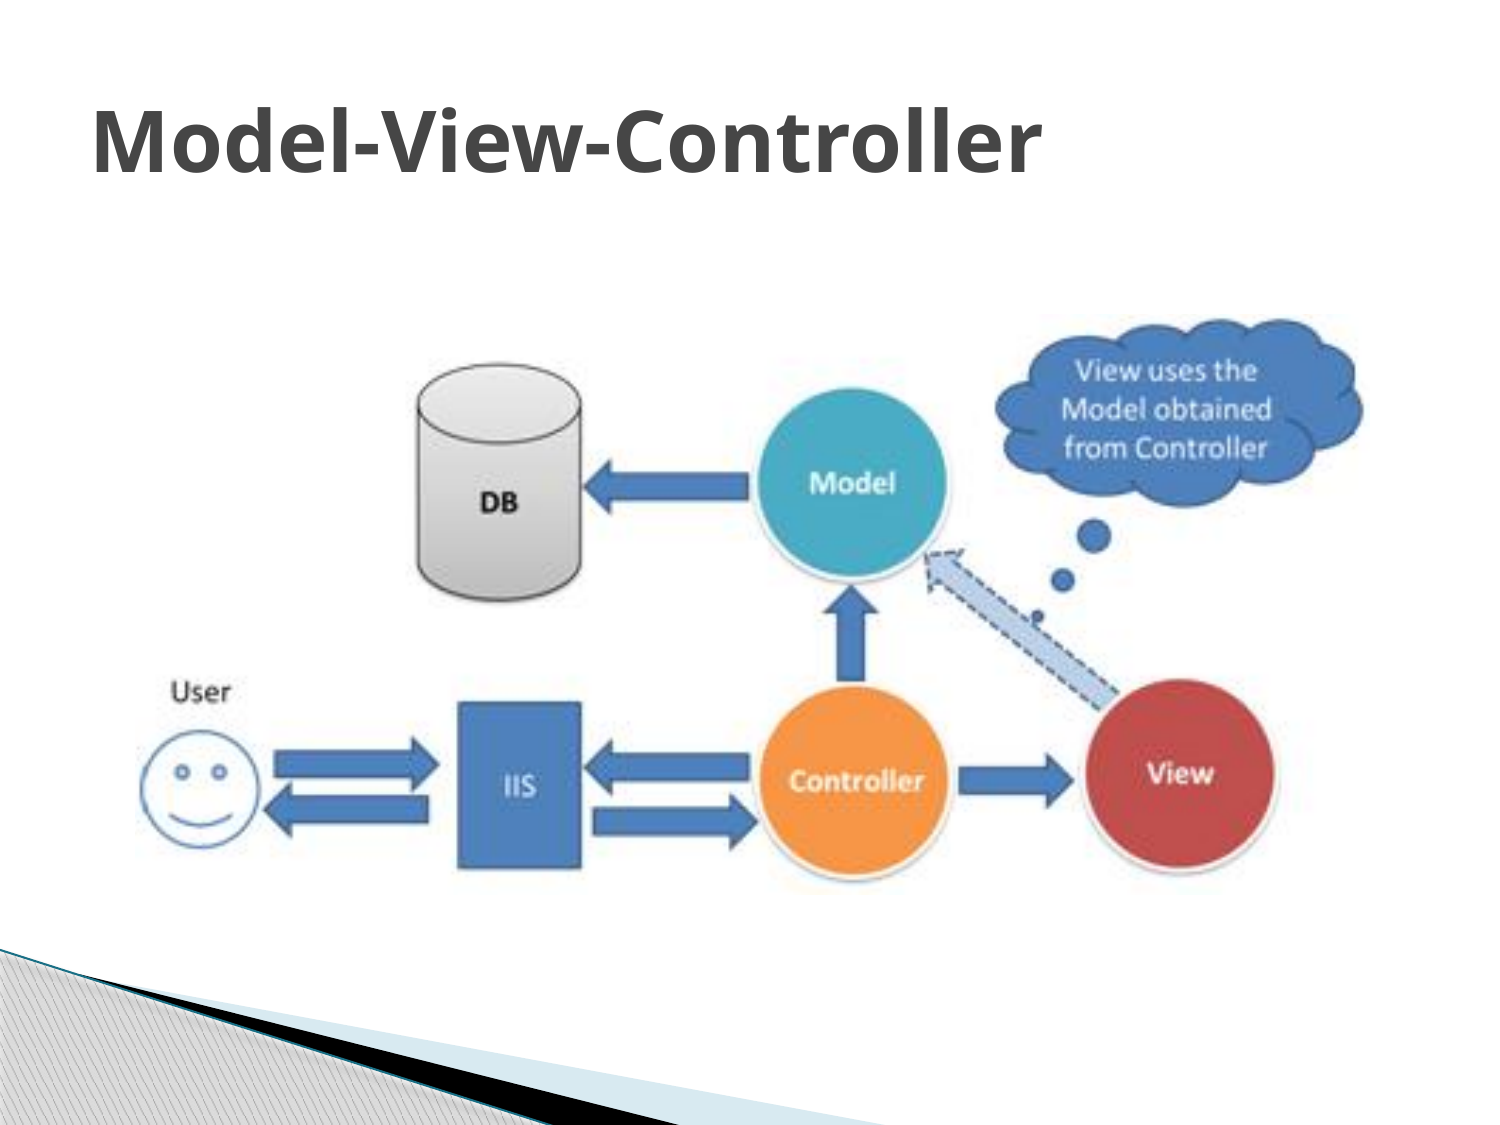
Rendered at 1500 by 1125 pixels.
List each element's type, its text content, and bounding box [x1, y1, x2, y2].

title Model-View-Controller [75, 45, 1425, 233]
picture [135, 314, 1370, 895]
